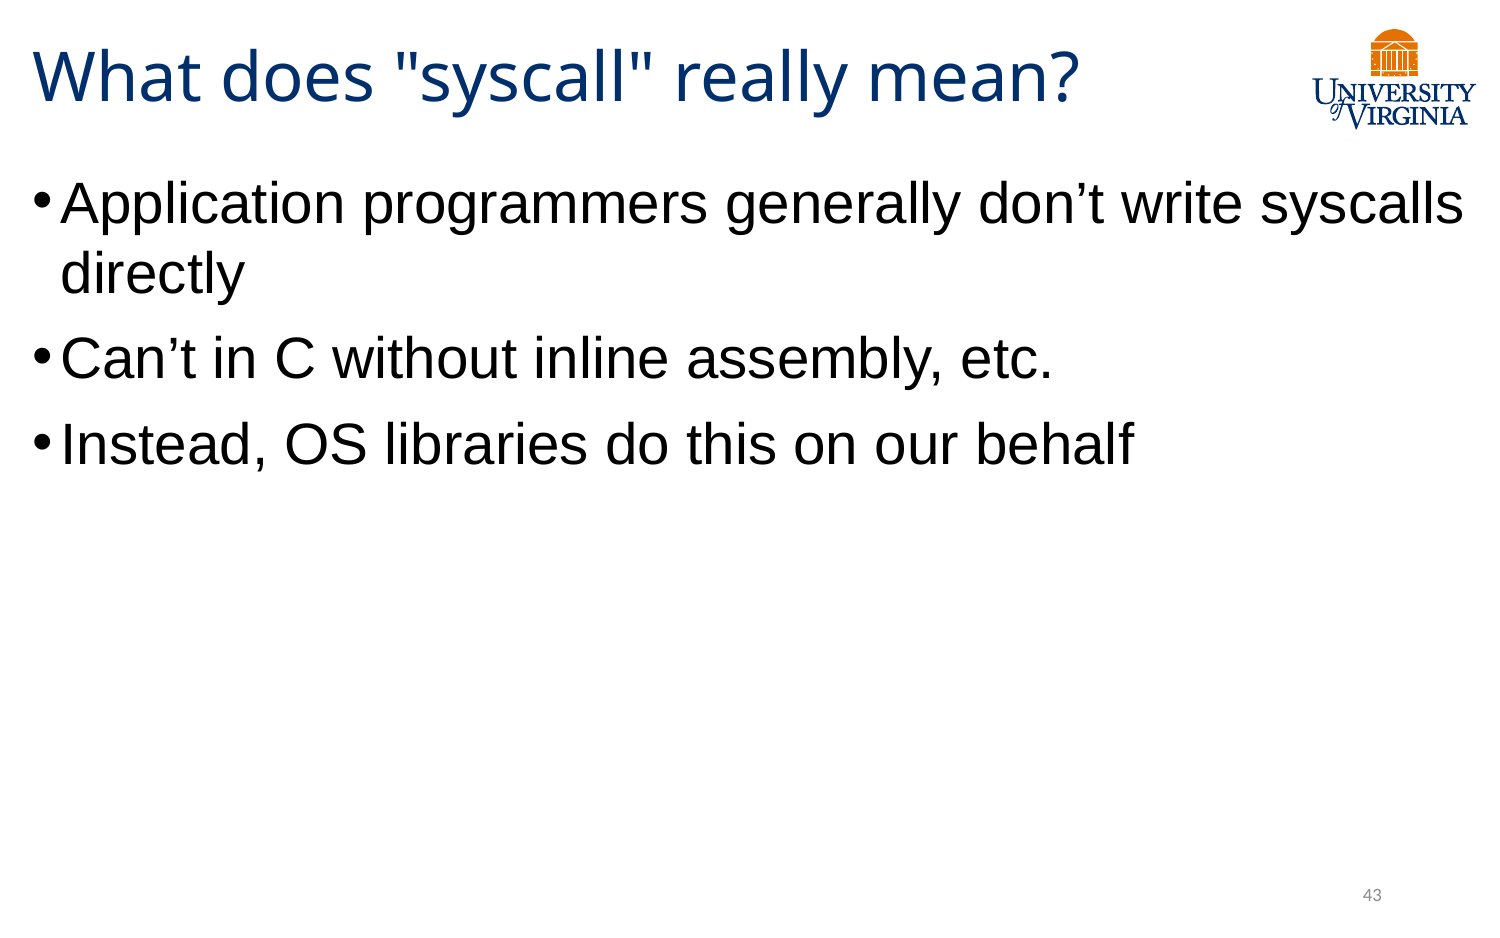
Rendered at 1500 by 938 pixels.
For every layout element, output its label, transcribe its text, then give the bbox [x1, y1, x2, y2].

slide_number 43 [1059, 868, 1397, 919]
title What does "syscall" really mean? [17, 14, 1297, 145]
list Application programmers generally don’t write syscalls directly Can’t in C without inline assembly, etc. Instead, OS libraries do this on our behalf [17, 157, 1483, 845]
